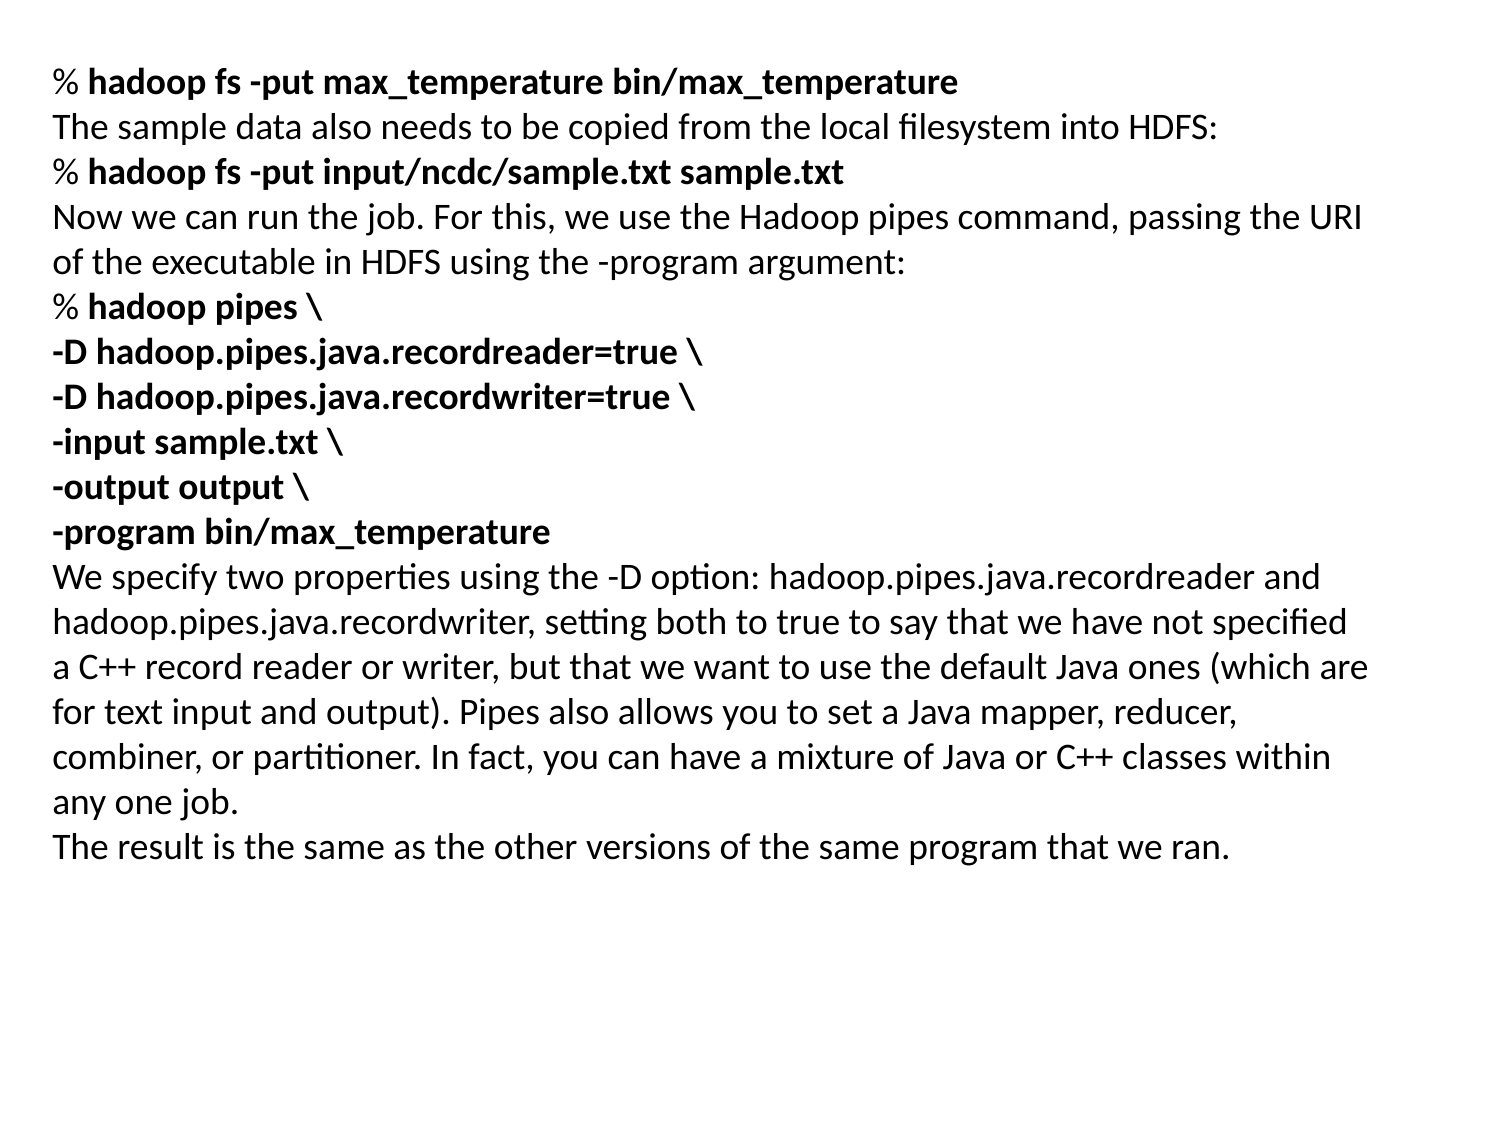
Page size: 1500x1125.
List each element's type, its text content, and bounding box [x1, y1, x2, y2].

text_box % hadoop fs -put max_temperature bin/max_temperature The sample data also needs to be copied from the local filesystem into HDFS: % hadoop fs -put input/ncdc/sample.txt sample.txt Now we can run the job. For this, we use the Hadoop pipes command, passing the URI of the executable in HDFS using the -program argument: % hadoop pipes \ -D hadoop.pipes.java.recordreader=true \ -D hadoop.pipes.java.recordwriter=true \ -input sample.txt \ -output output \ -program bin/max_temperature We specify two properties using the -D option: hadoop.pipes.java.recordreader and hadoop.pipes.java.recordwriter, setting both to true to say that we have not specified a C++ record reader or writer, but that we want to use the default Java ones (which are for text input and output). Pipes also allows you to set a Java mapper, reducer, combiner, or partitioner. In fact, you can have a mixture of Java or C++ classes within any one job. The result is the same as the other versions of the same program that we ran. [37, 49, 1463, 920]
